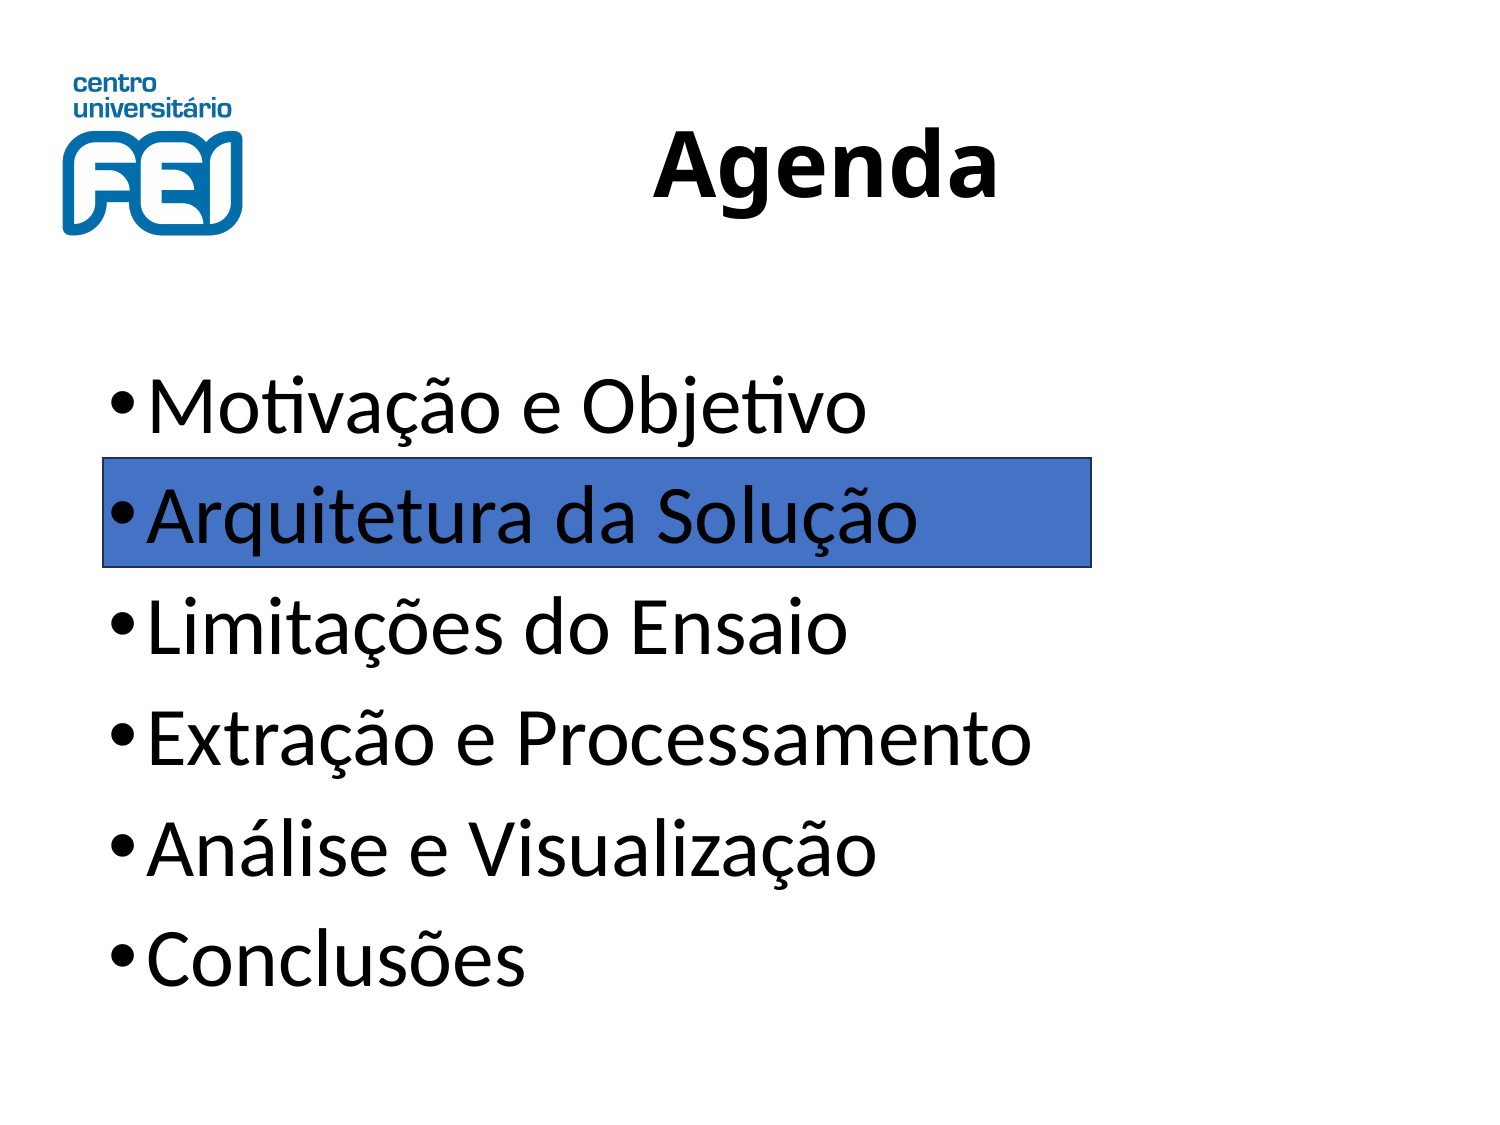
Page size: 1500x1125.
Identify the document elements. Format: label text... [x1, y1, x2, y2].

picture [61, 73, 243, 237]
list Motivação e Objetivo Arquitetura da Solução Limitações do Ensaio Extração e Processamento Análise e Visualização Conclusões [93, 353, 1388, 1018]
title Agenda [259, 59, 1397, 275]
